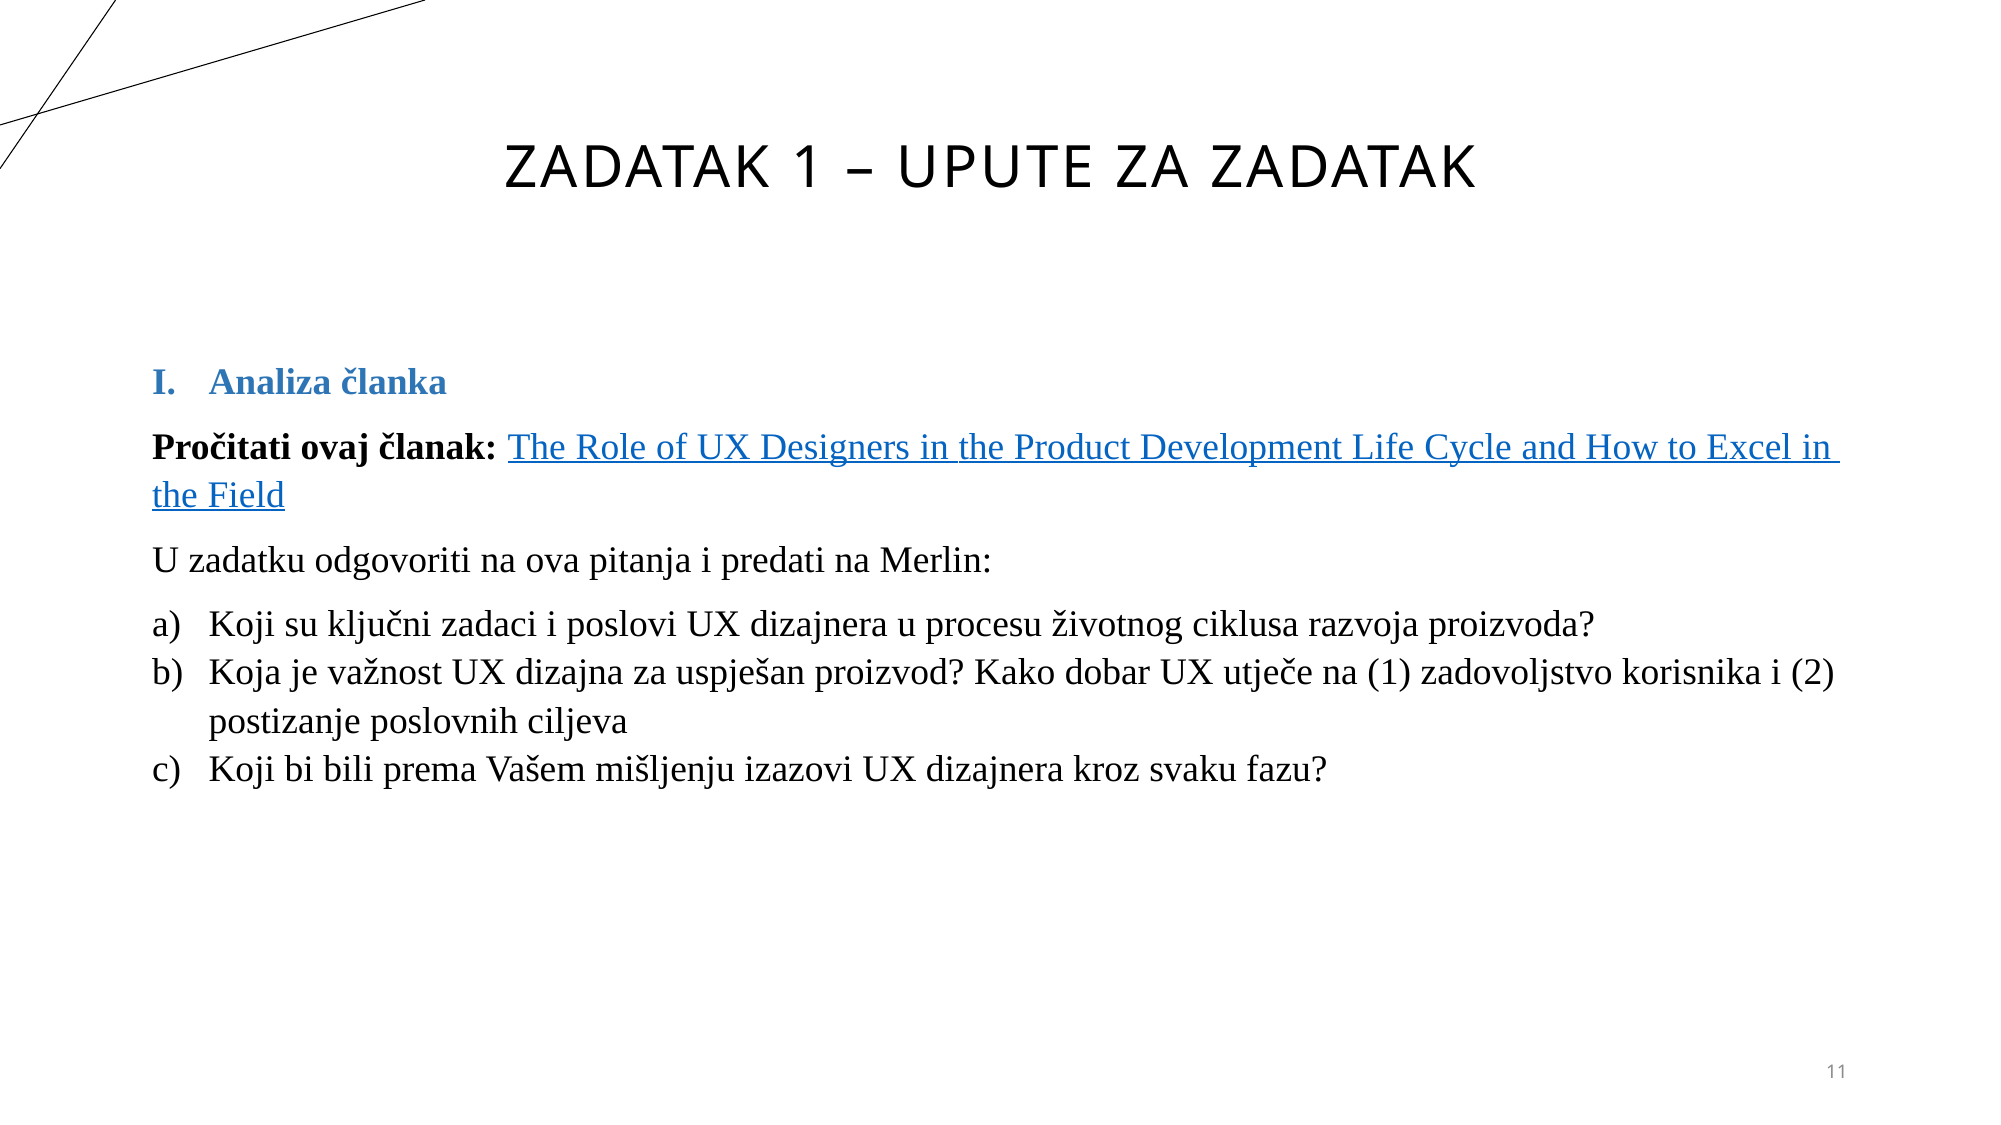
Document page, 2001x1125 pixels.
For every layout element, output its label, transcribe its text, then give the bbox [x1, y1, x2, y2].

slide_number 11 [1412, 1042, 1863, 1103]
title Zadatak 1 – upute za zadatak [137, 59, 1863, 278]
